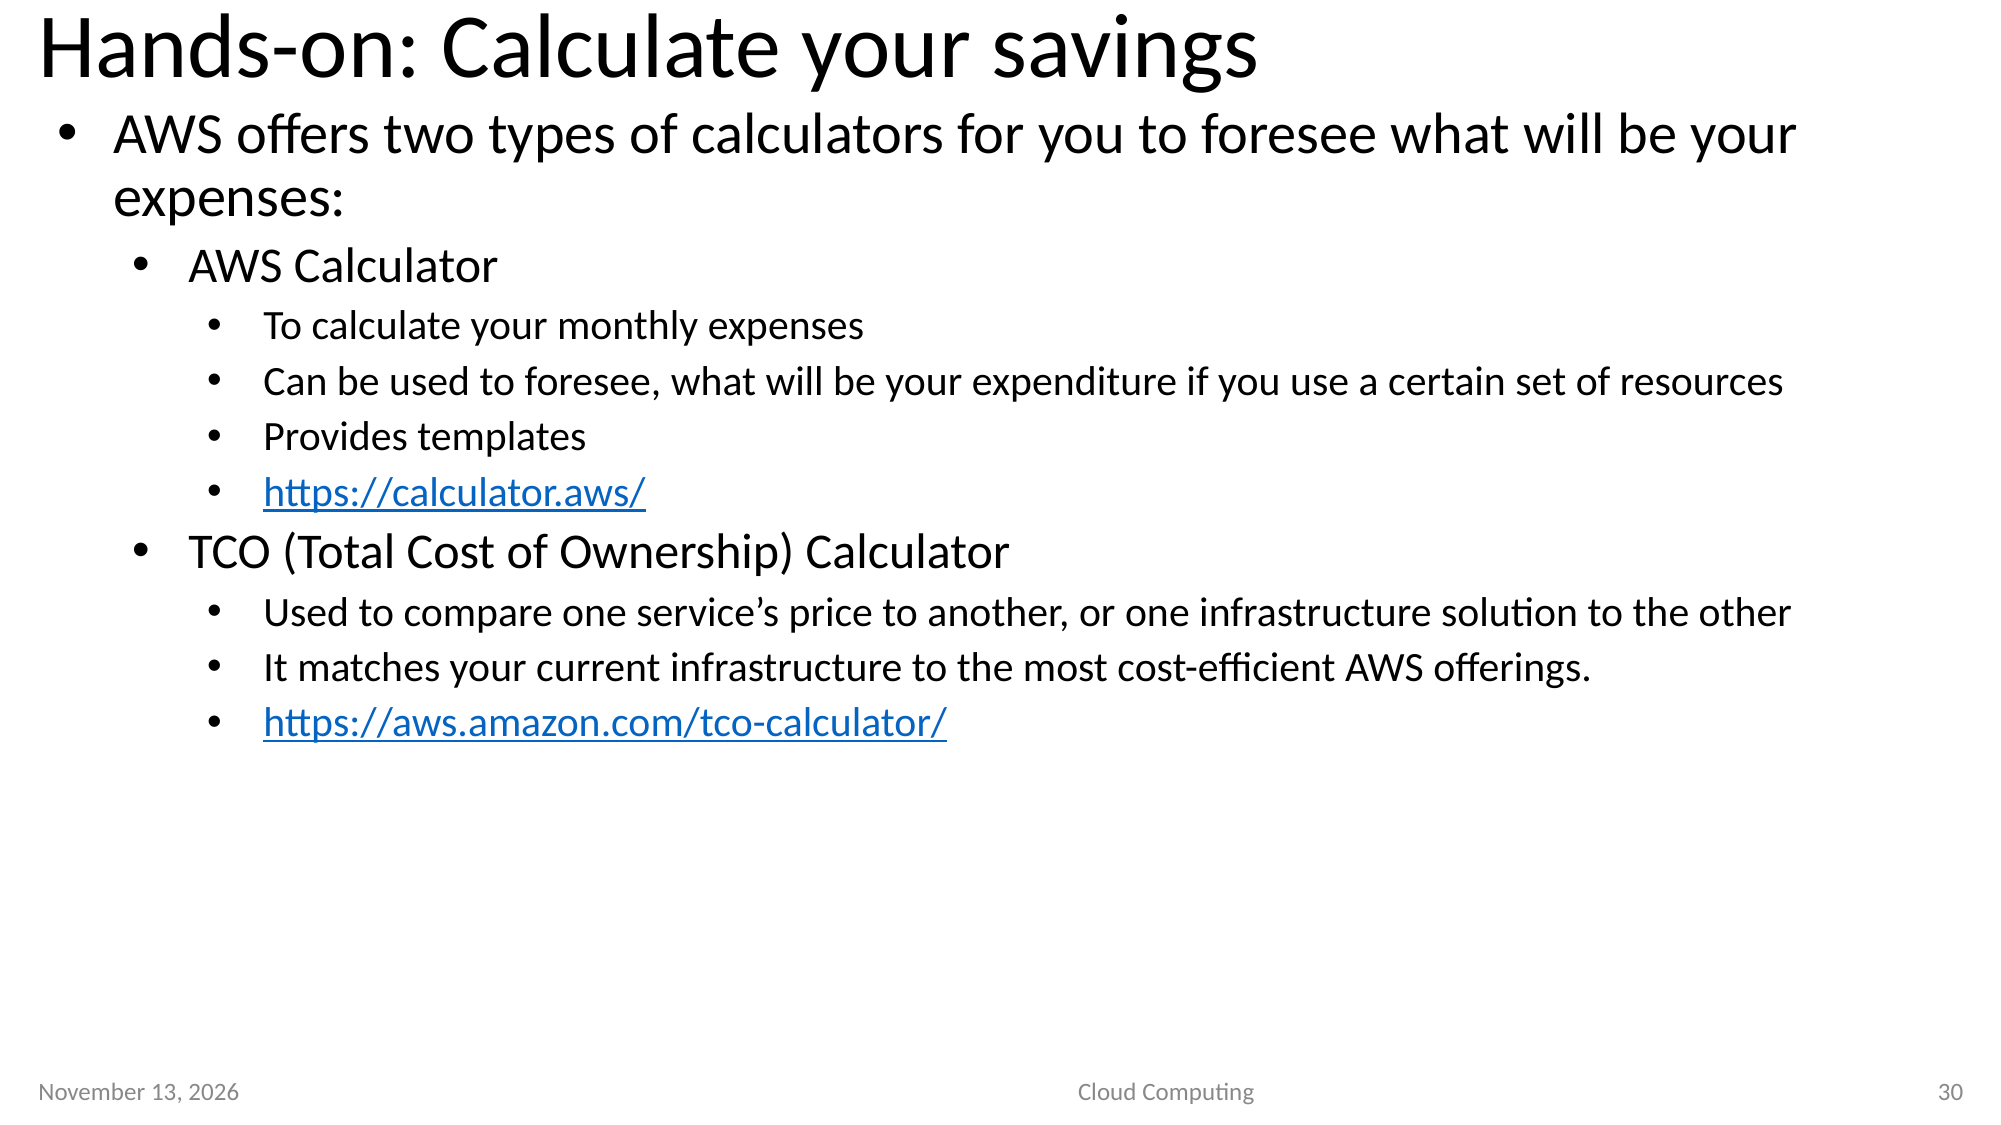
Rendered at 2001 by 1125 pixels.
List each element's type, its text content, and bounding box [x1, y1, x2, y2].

list AWS offers two types of calculators for you to foresee what will be your expenses: AWS Calculator To calculate your monthly expenses Can be used to foresee, what will be your expenditure if you use a certain set of resources Provides templates https://calculator.aws/ TCO (Total Cost of Ownership) Calculator Used to compare one service’s price to another, or one infrastructure solution to the other It matches your current infrastructure to the most cost-efficient AWS offerings. https://aws.amazon.com/tco-calculator/ [23, 95, 1979, 1061]
slide_number 30 [1859, 1060, 1979, 1121]
title Hands-on: Calculate your savings [23, 0, 1979, 95]
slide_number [23, 1060, 474, 1121]
footer Cloud Computing [483, 1060, 1850, 1121]
